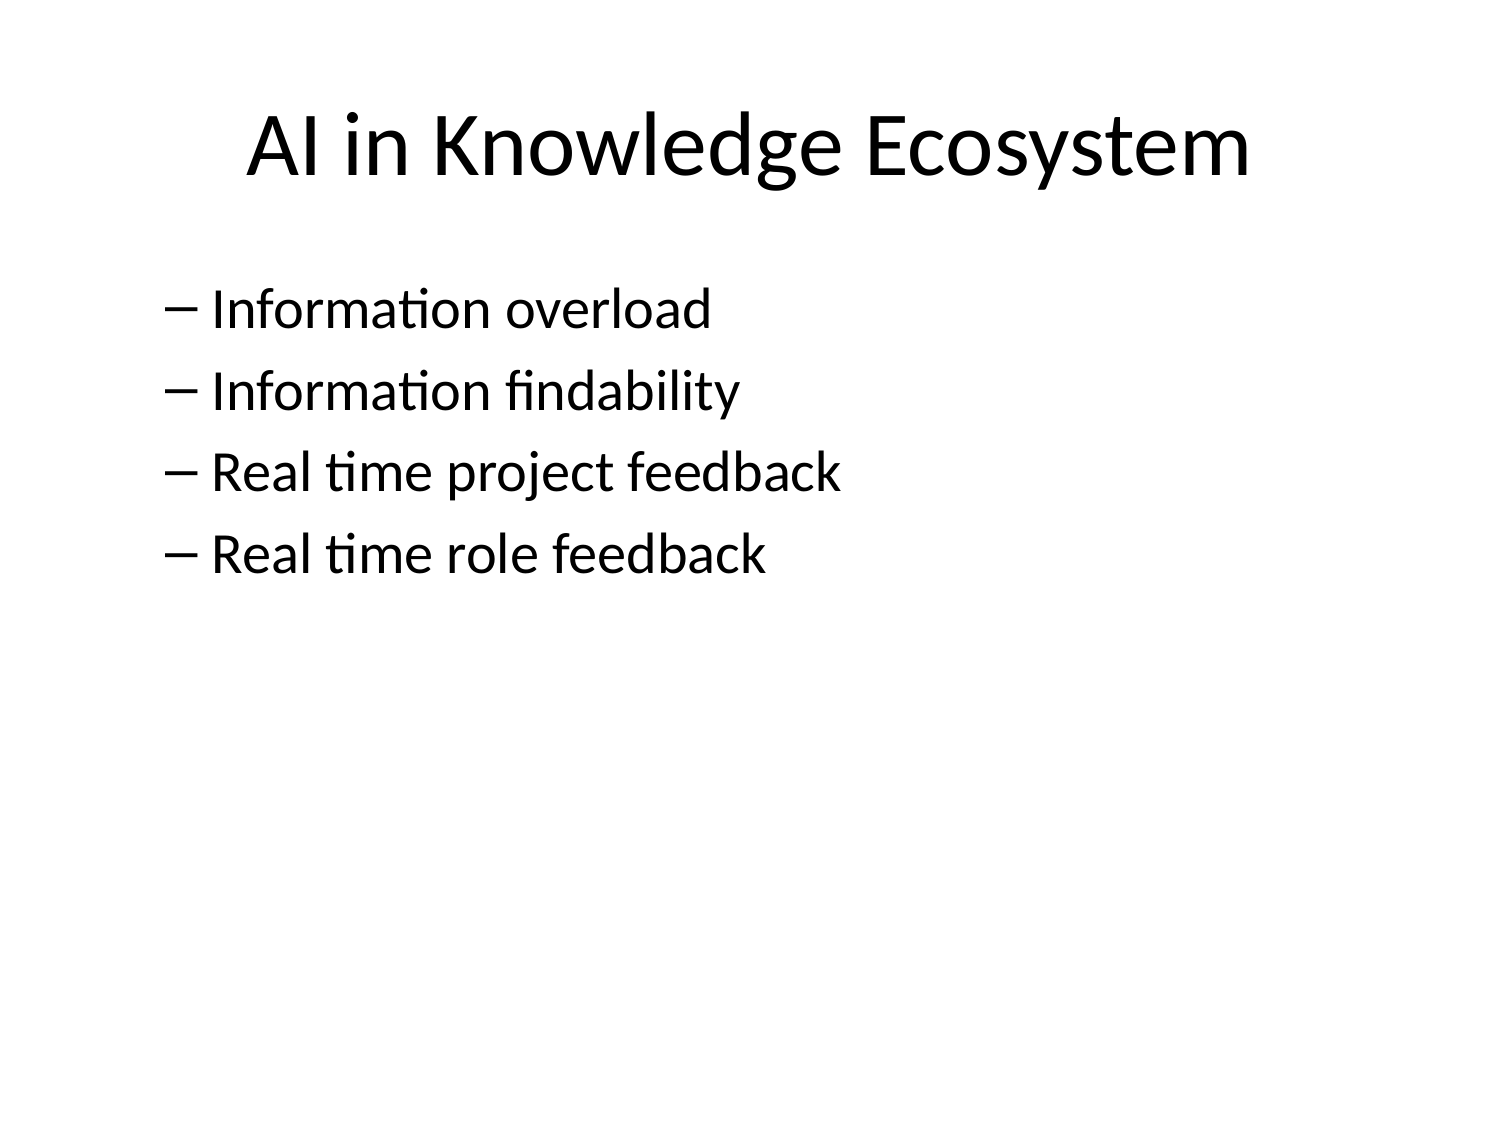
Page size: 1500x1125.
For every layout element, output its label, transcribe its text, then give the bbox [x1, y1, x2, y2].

title AI in Knowledge Ecosystem [75, 45, 1425, 233]
list Information overload Information findability Real time project feedback Real time role feedback [75, 262, 1425, 1005]
